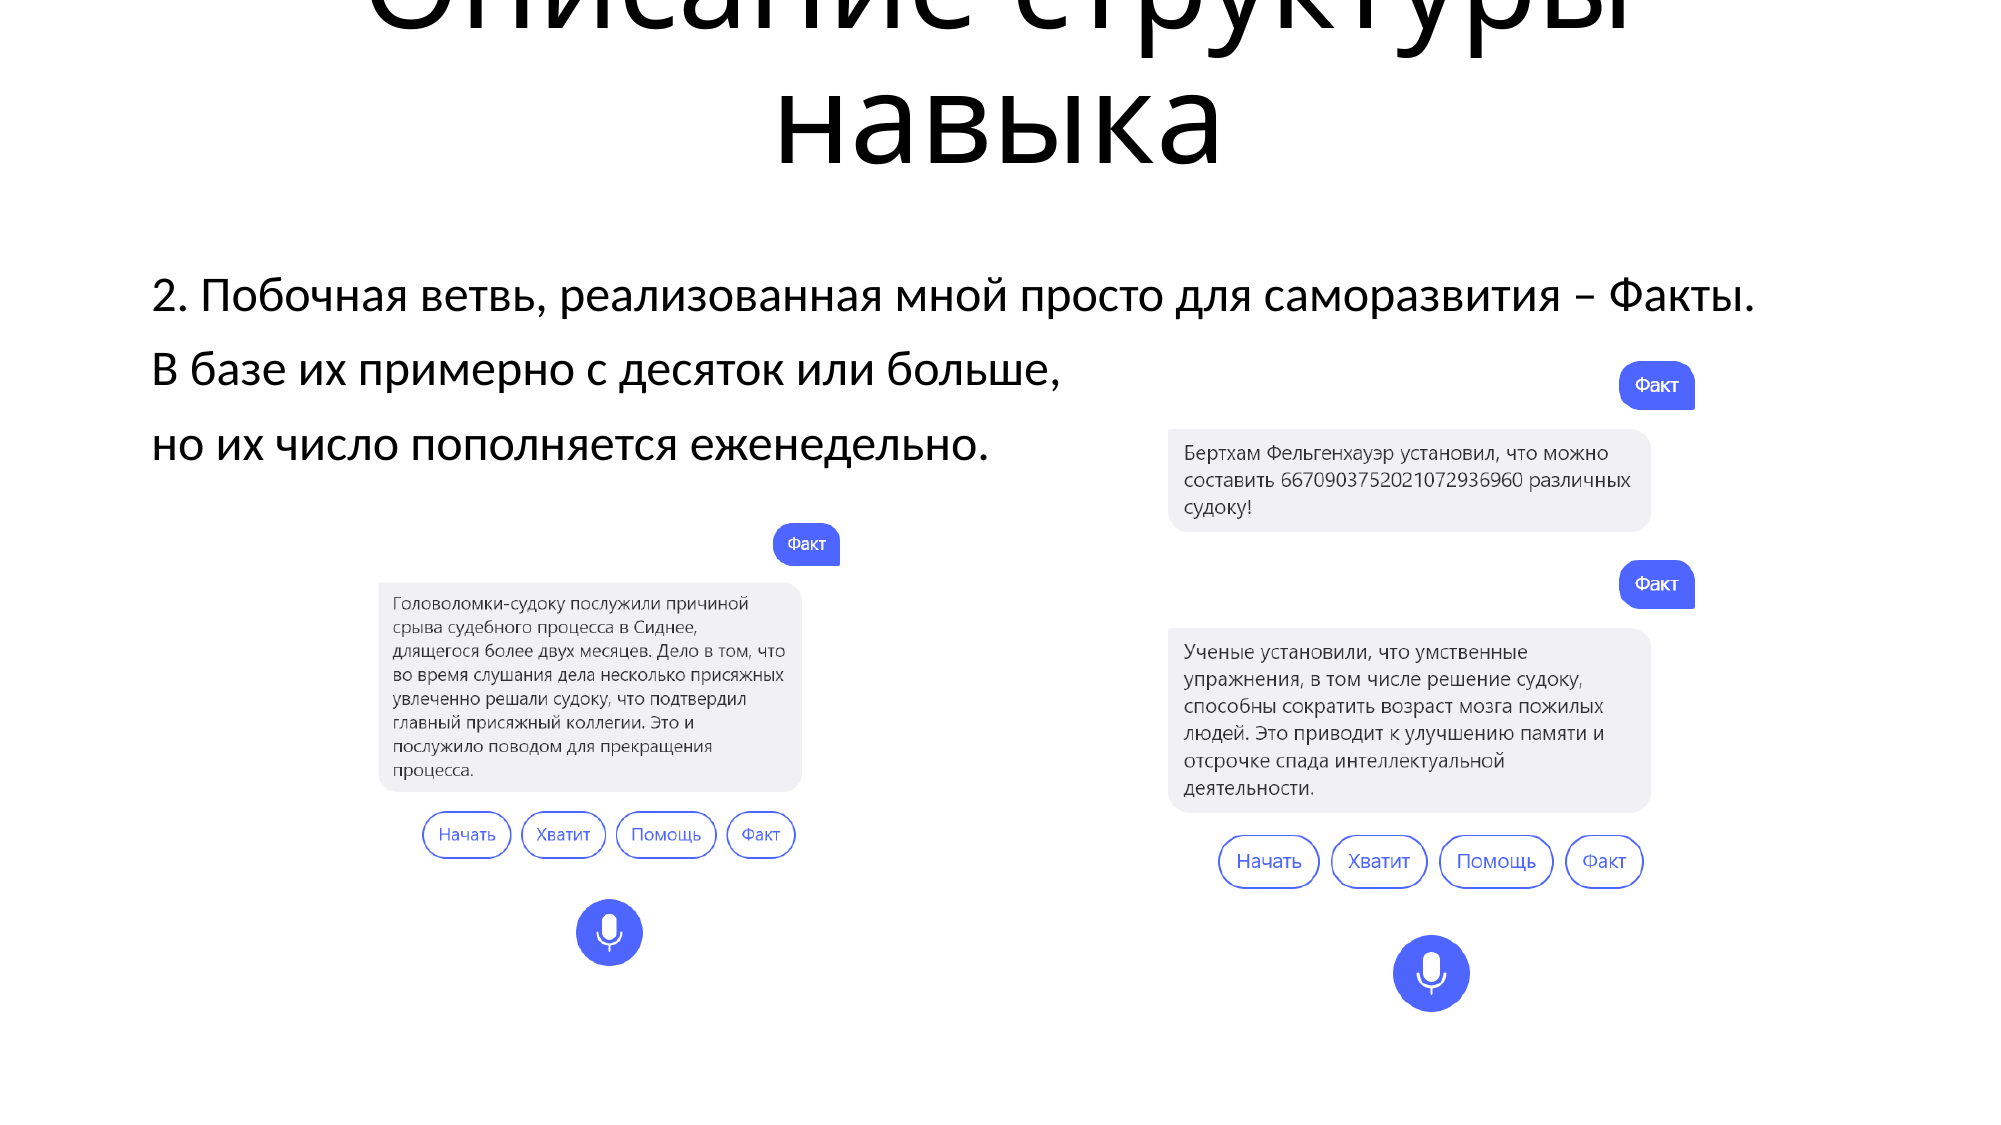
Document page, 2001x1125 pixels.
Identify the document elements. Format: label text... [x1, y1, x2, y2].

picture [371, 505, 851, 999]
picture [1153, 335, 1710, 1052]
title Описание структуры навыка [136, 9, 1862, 198]
list 2. Побочная ветвь, реализованная мной просто для саморазвития – Факты. В базе их примерно с десяток или больше, но их число пополняется еженедельно. [136, 260, 1862, 999]
